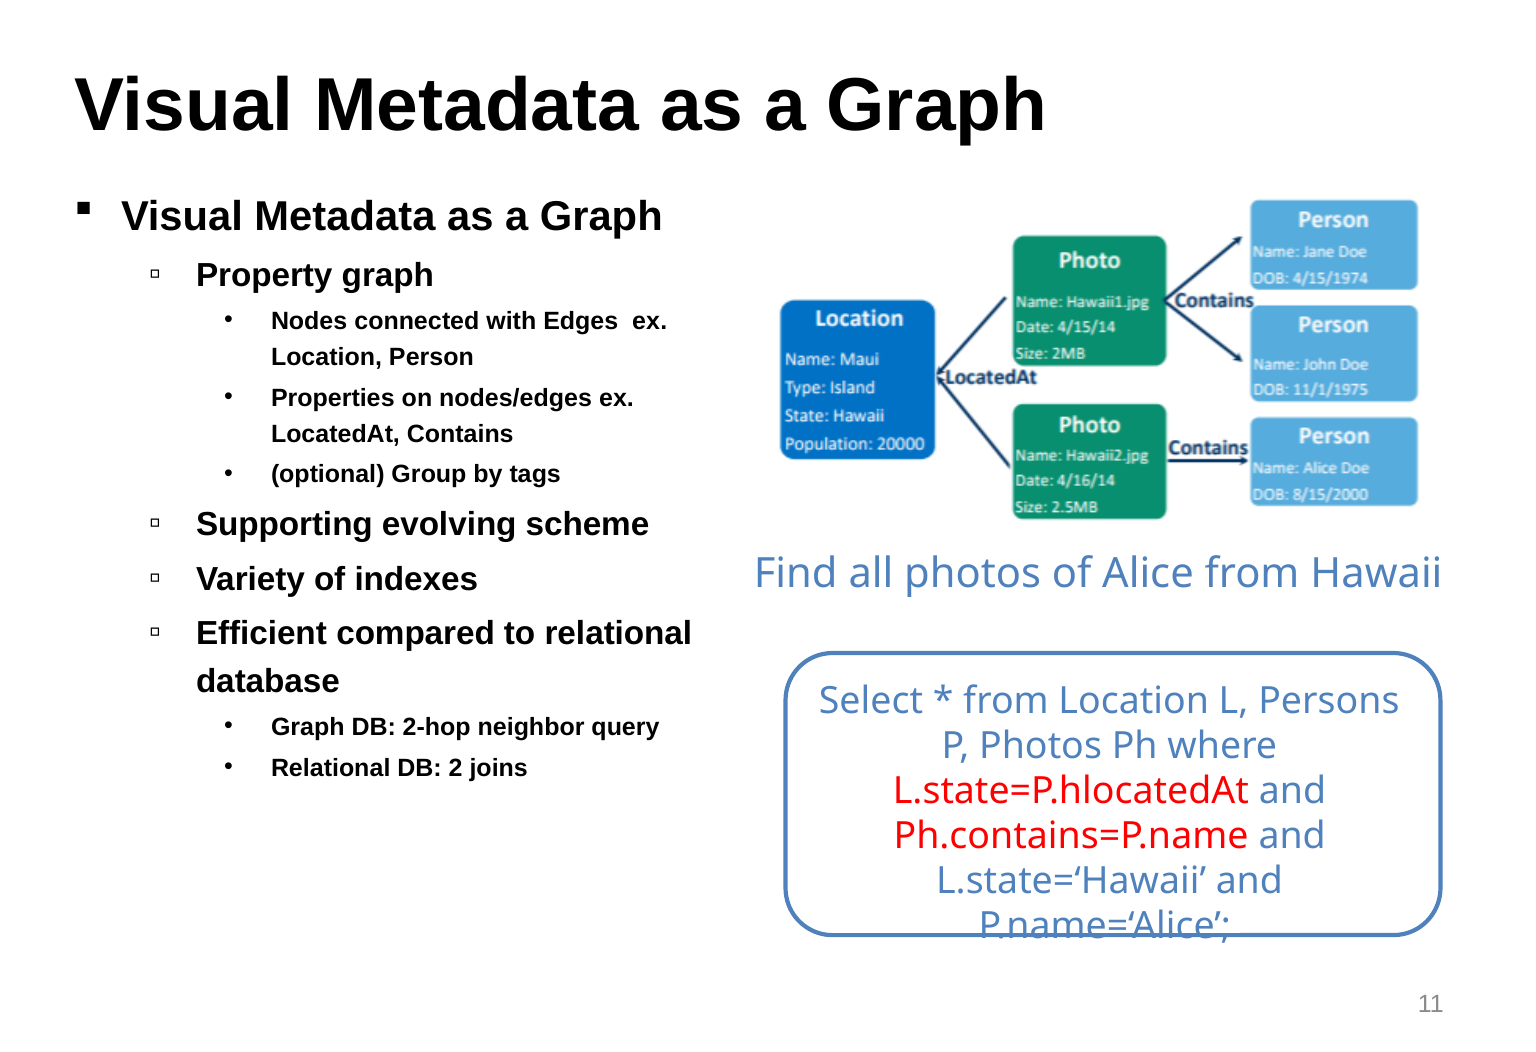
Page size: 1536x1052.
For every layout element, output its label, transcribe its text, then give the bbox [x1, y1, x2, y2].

title Visual Metadata as a Graph [59, 41, 1477, 160]
text_box [795, 650, 1443, 925]
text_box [738, 170, 1458, 604]
list Visual Metadata as a Graph Property graph Nodes connected with Edges ex. Location, Person Properties on nodes/edges ex. LocatedAt, Contains (optional) Group by tags Supporting evolving scheme Variety of indexes Efficient compared to relational database Graph DB: 2-hop neighbor query Relational DB: 2 joins [59, 171, 714, 939]
slide_number 11 [1100, 974, 1459, 1031]
text_box Select * from Location L, Persons P, Photos Ph where L.state=P.hlocatedAt and Ph.contains=P.name and L.state=‘Hawaii’ and P.name=‘Alice’; [793, 668, 1426, 954]
text_box [783, 671, 793, 918]
